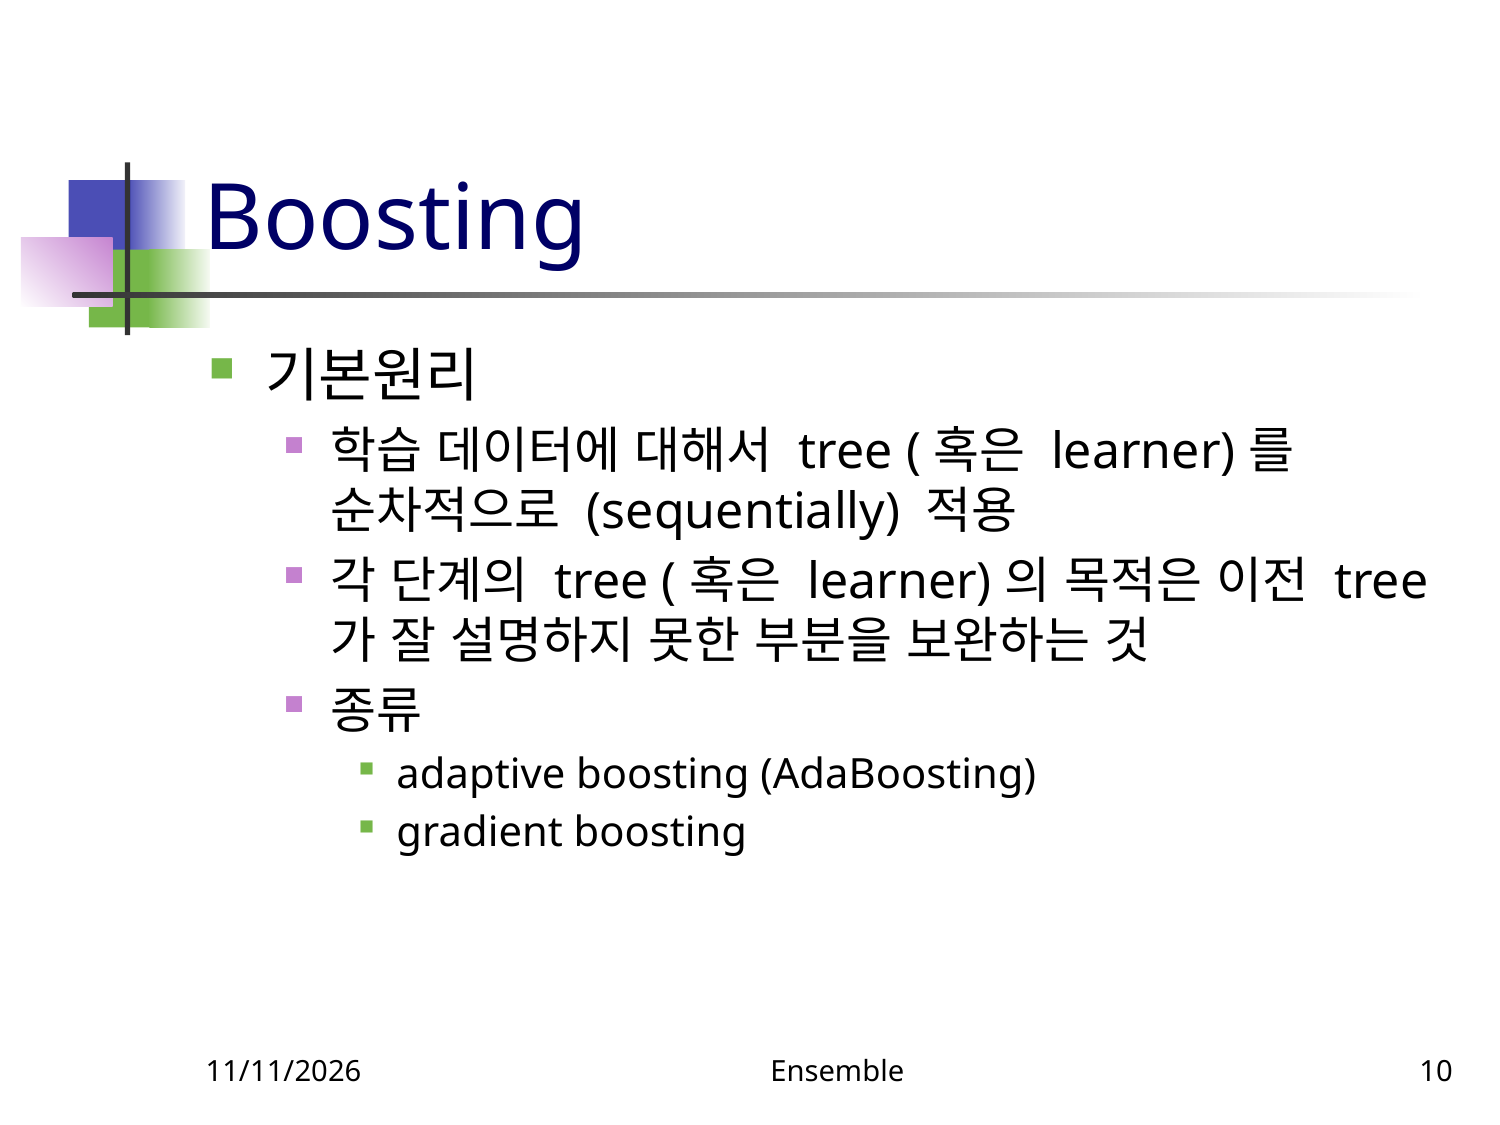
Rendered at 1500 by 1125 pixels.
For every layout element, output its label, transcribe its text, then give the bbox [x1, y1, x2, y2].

title Boosting [188, 35, 1468, 275]
list 기본원리 학습 데이터에 대해서 tree (혹은 learner)를 순차적으로 (sequentially) 적용 각 단계의 tree (혹은 learner)의 목적은 이전 tree가 잘 설명하지 못한 부분을 보완하는 것 종류 adaptive boosting (AdaBoosting) gradient boosting [193, 331, 1469, 1006]
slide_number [190, 1024, 504, 1100]
slide_number 10 [1155, 1024, 1468, 1100]
footer Ensemble [600, 1024, 1075, 1100]
